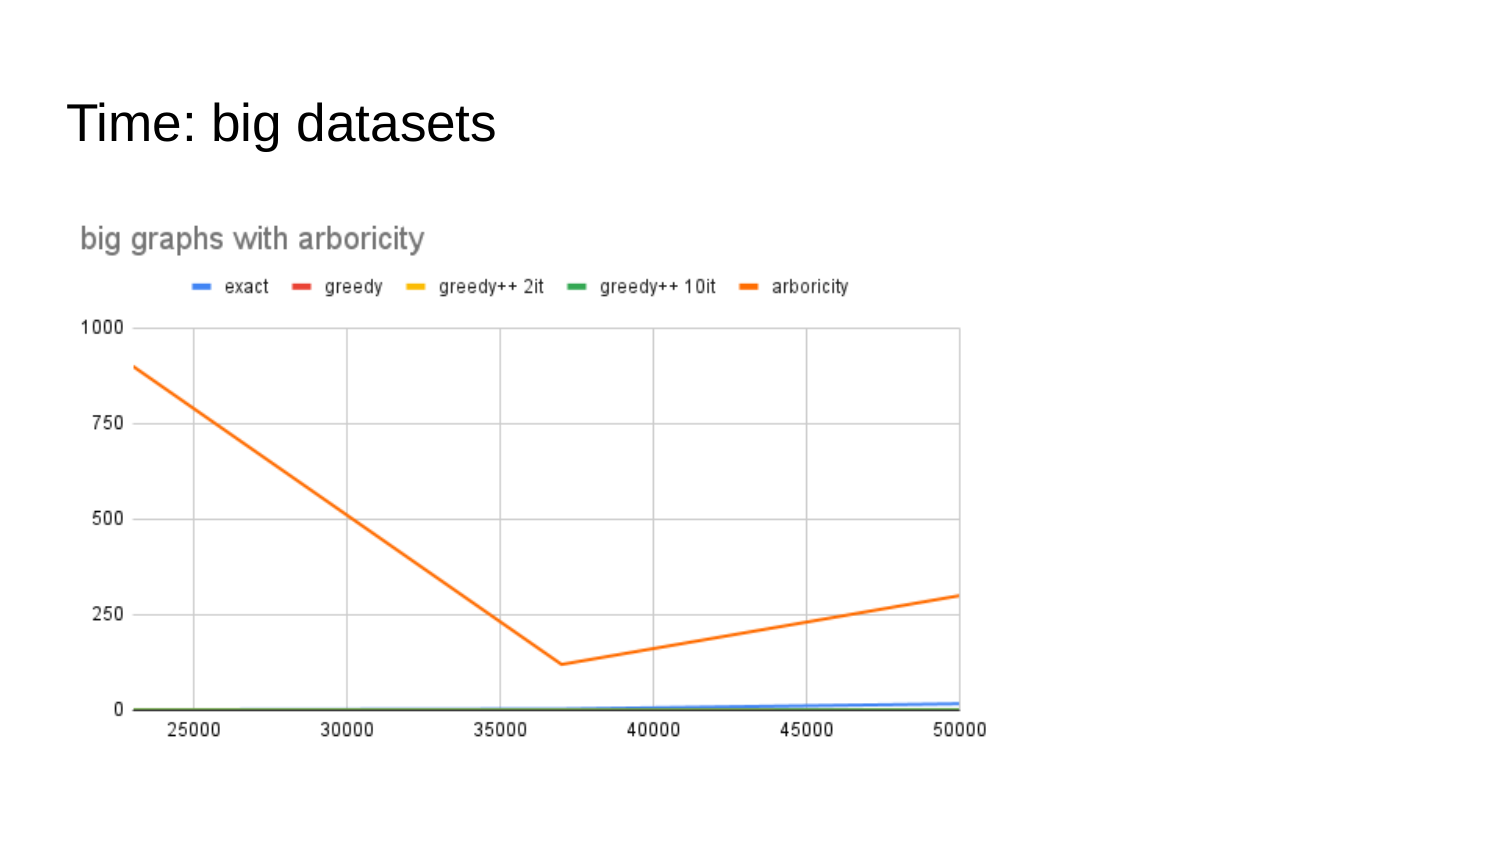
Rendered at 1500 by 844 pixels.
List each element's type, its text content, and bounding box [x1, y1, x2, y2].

title Time: big datasets [51, 72, 1449, 167]
picture [50, 190, 989, 771]
